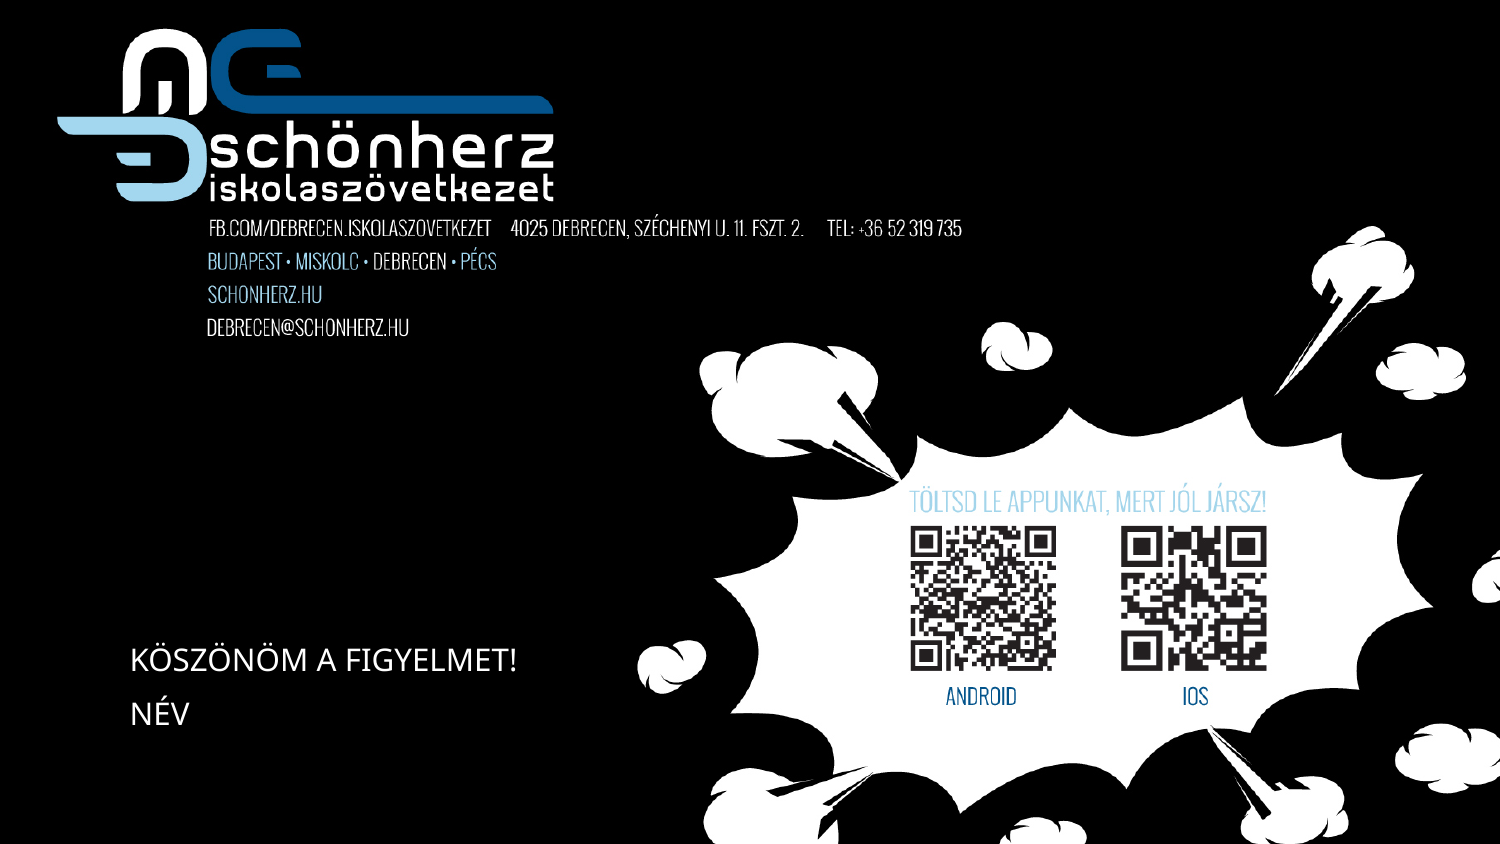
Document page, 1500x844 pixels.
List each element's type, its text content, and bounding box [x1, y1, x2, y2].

picture [0, 0, 1500, 844]
text_box KÖSZÖNÖM A FIGYELMET! NÉV [114, 636, 553, 787]
